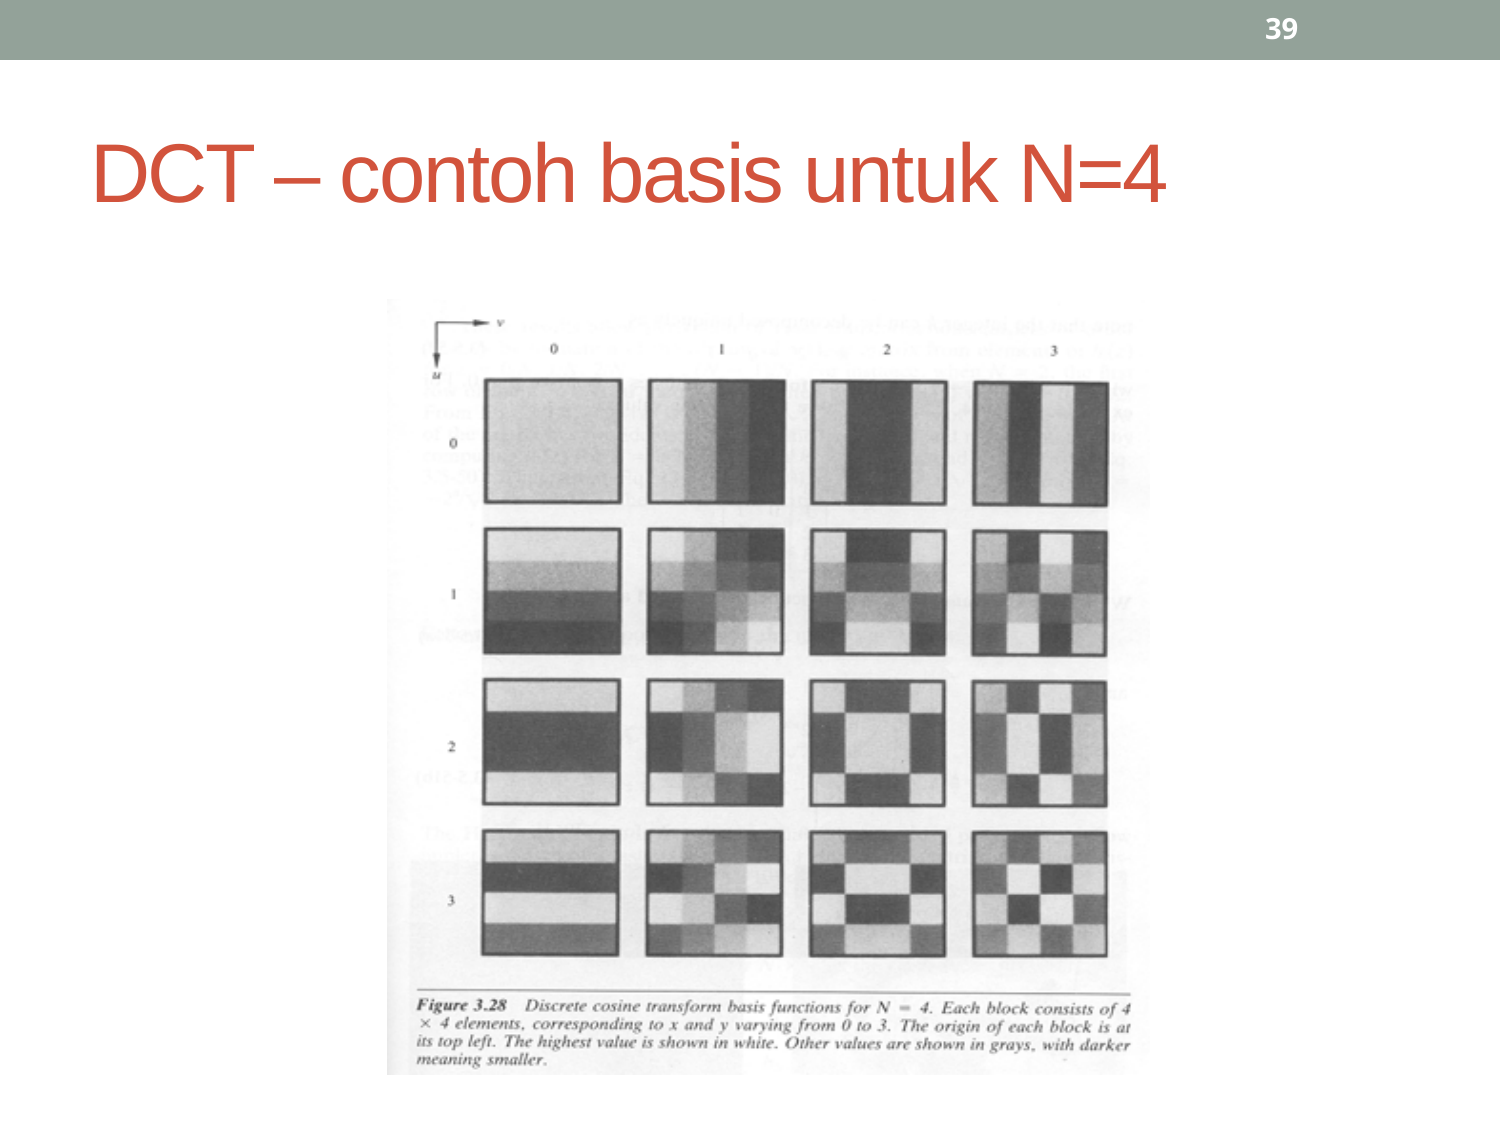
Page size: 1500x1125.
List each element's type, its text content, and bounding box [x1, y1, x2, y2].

picture [387, 299, 1151, 1076]
slide_number 39 [1250, 3, 1425, 57]
title DCT – contoh basis untuk N=4 [75, 87, 1425, 250]
